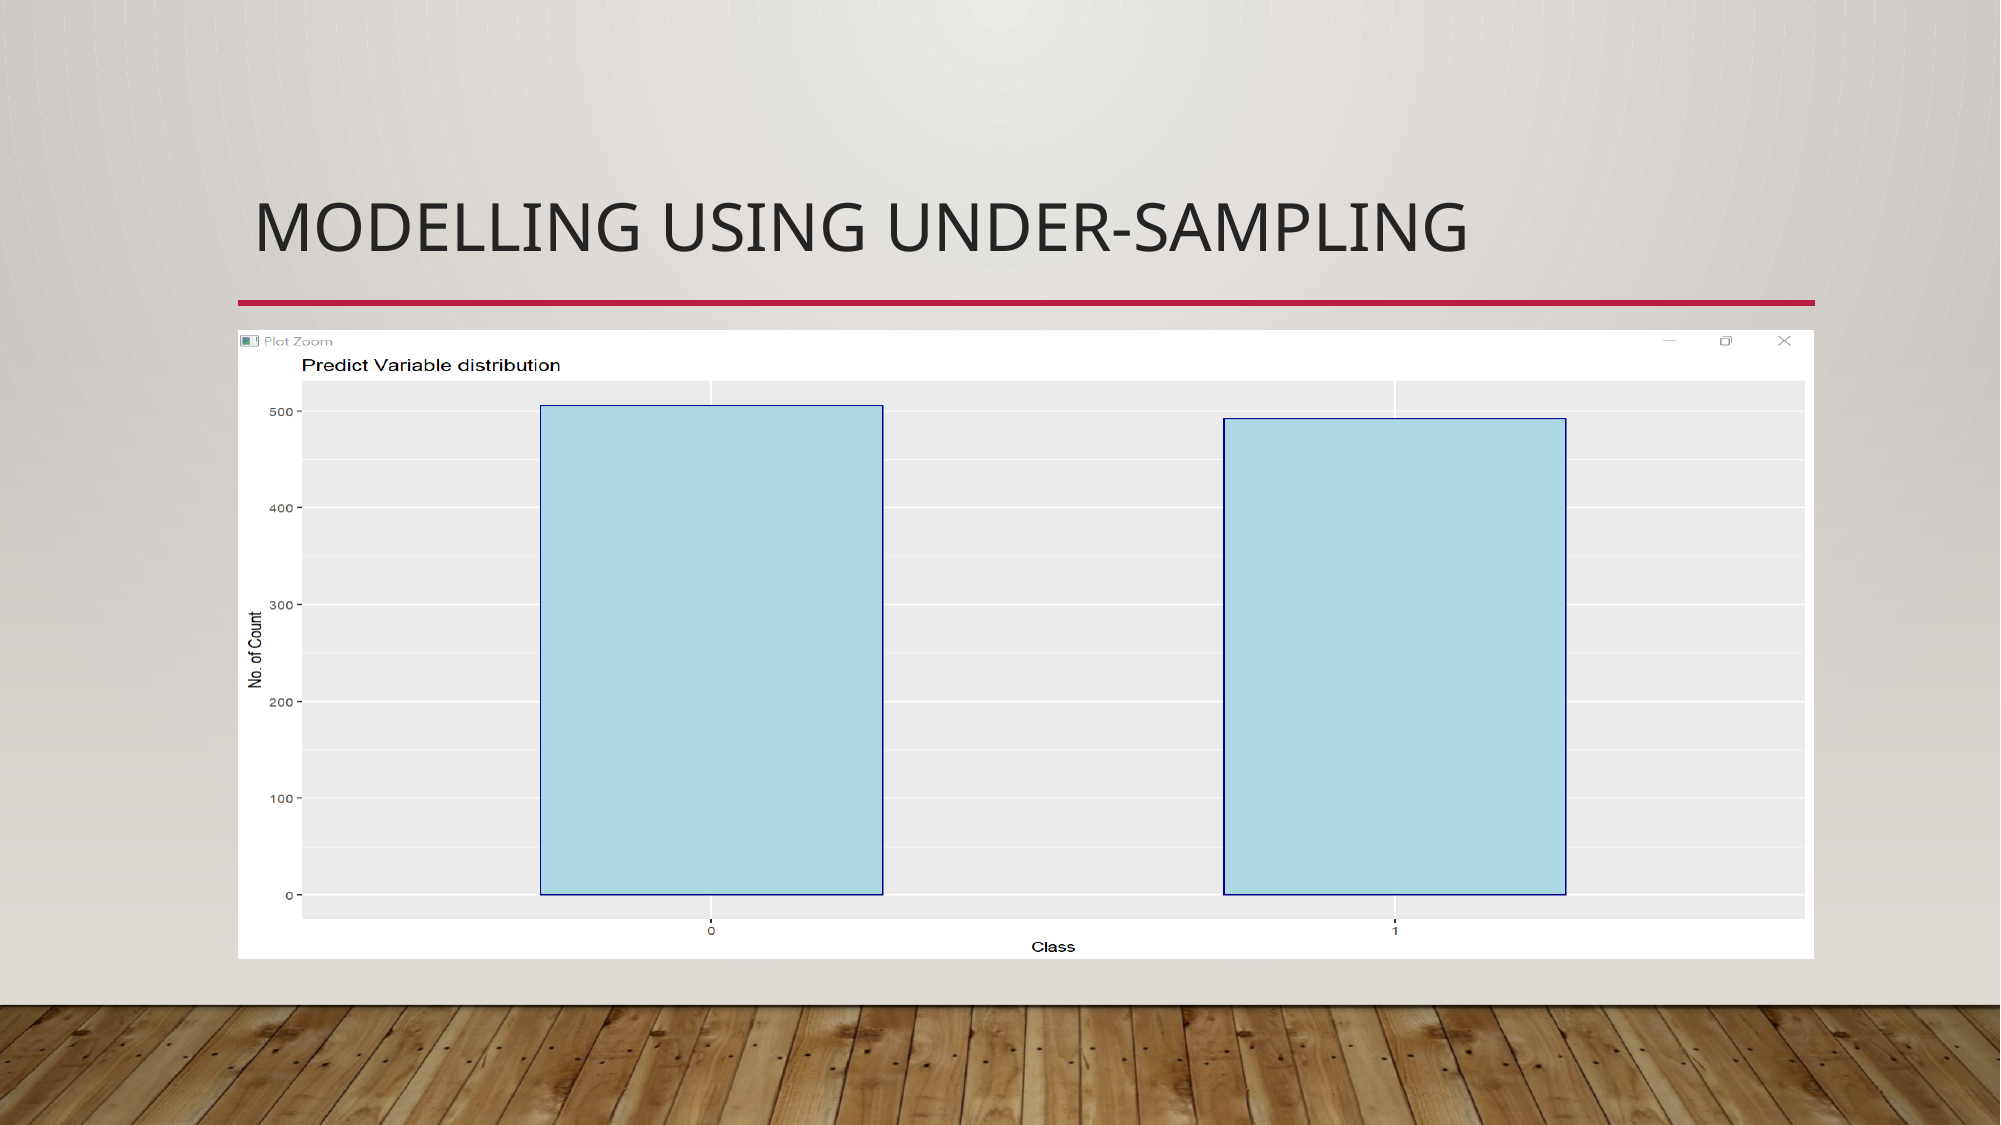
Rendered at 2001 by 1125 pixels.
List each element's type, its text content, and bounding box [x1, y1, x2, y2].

picture [0, 1005, 2000, 1125]
title Modelling using UNDER-sampling [238, 186, 1814, 305]
picture [237, 330, 1814, 959]
